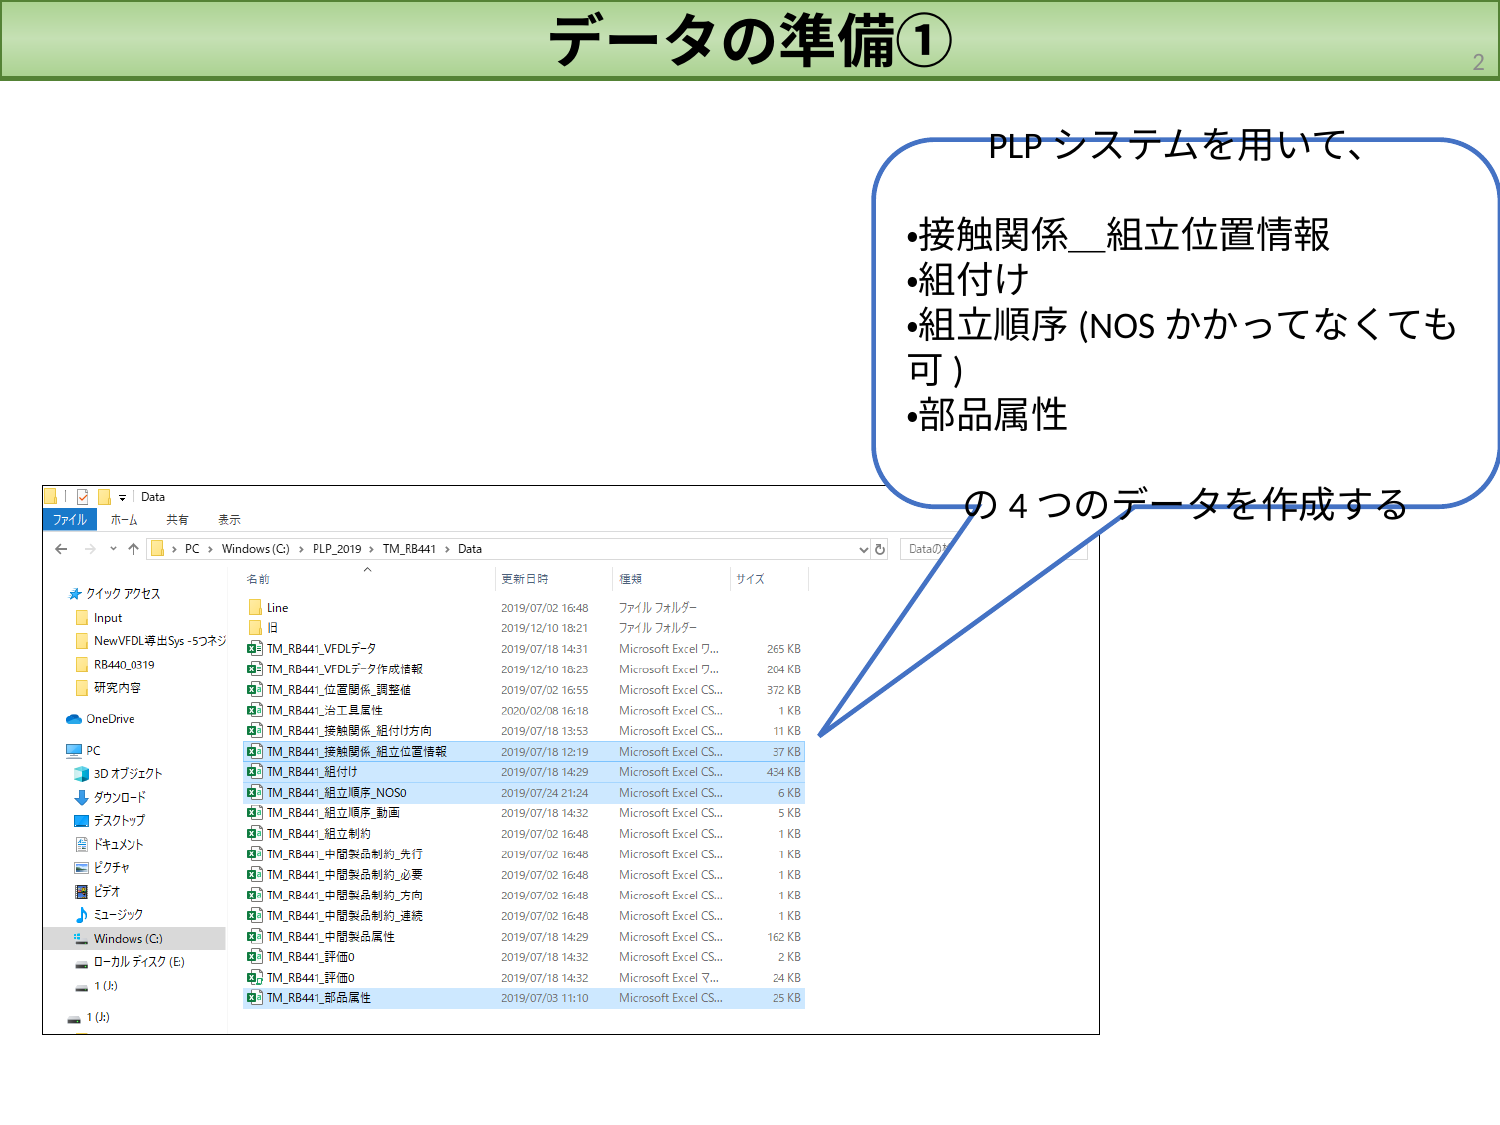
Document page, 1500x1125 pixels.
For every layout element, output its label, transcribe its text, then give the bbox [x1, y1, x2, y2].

text_box データの準備➀ [0, 0, 1500, 80]
slide_number 2 [1429, 30, 1500, 91]
text_box PLPシステムを用いて、 ・接触関係＿組立位置情報 ・組付け ・組立順序(NOSかかってなくても可) ・部品属性 の4つのデータを作成する [872, 138, 1500, 534]
picture [42, 485, 1100, 1035]
